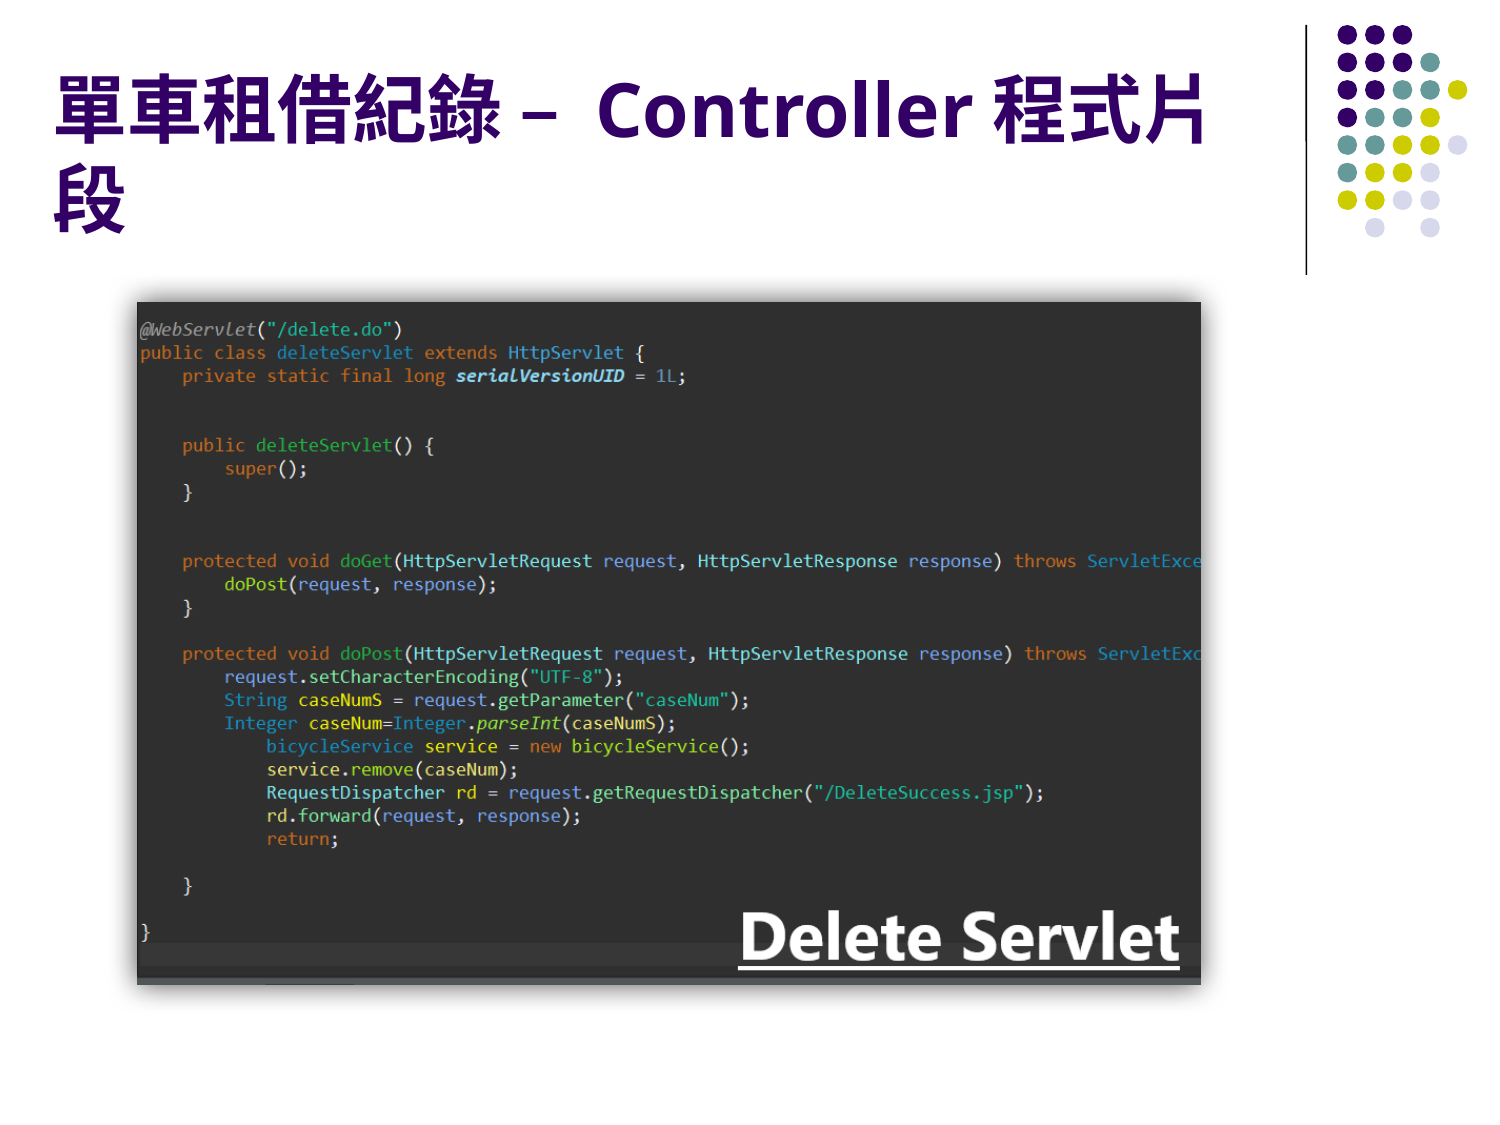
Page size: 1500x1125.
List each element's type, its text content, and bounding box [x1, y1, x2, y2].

title 單車租借紀錄 – Controller程式片段 [37, 37, 1300, 250]
picture [136, 302, 1201, 986]
